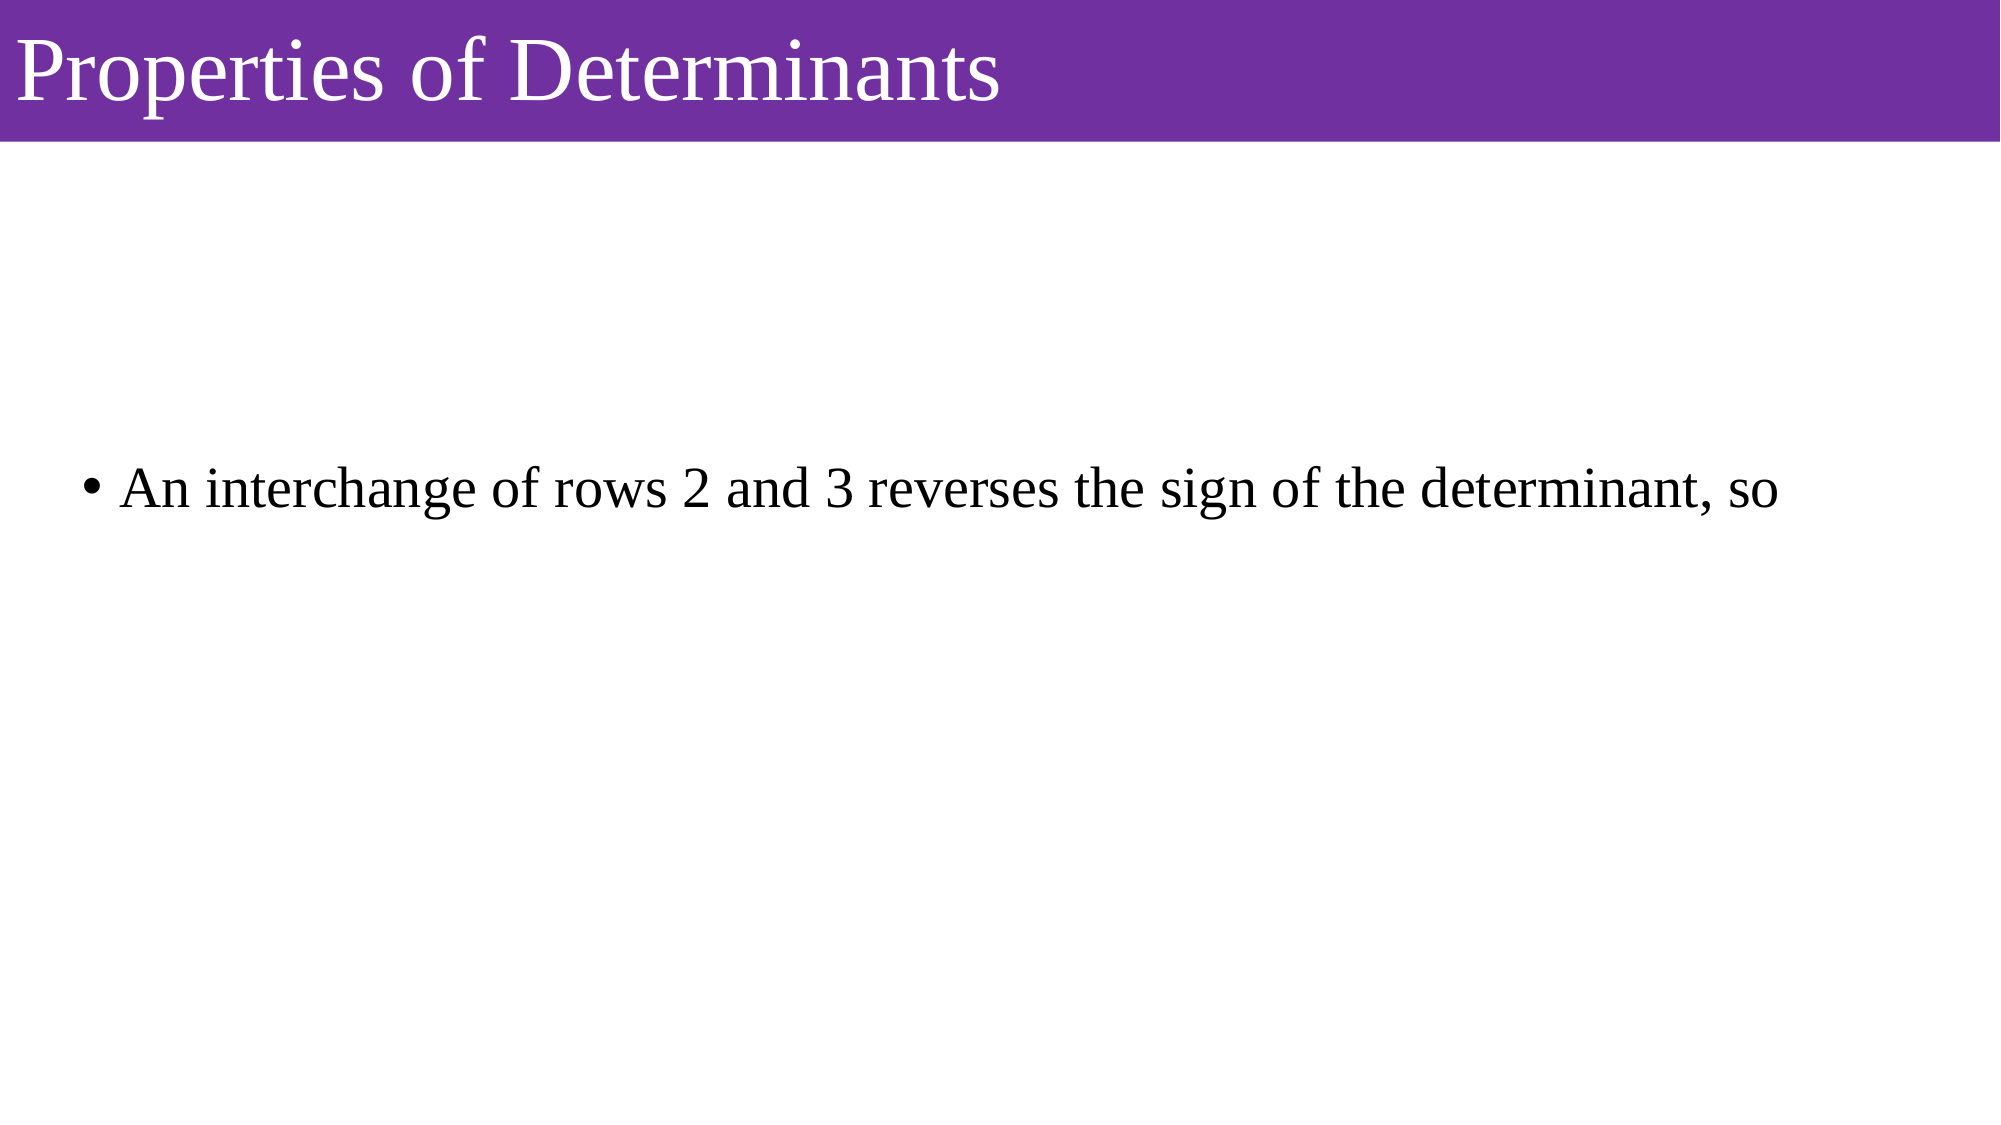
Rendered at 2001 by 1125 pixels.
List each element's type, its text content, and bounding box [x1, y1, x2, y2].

title Properties of Determinants [0, 0, 2000, 142]
